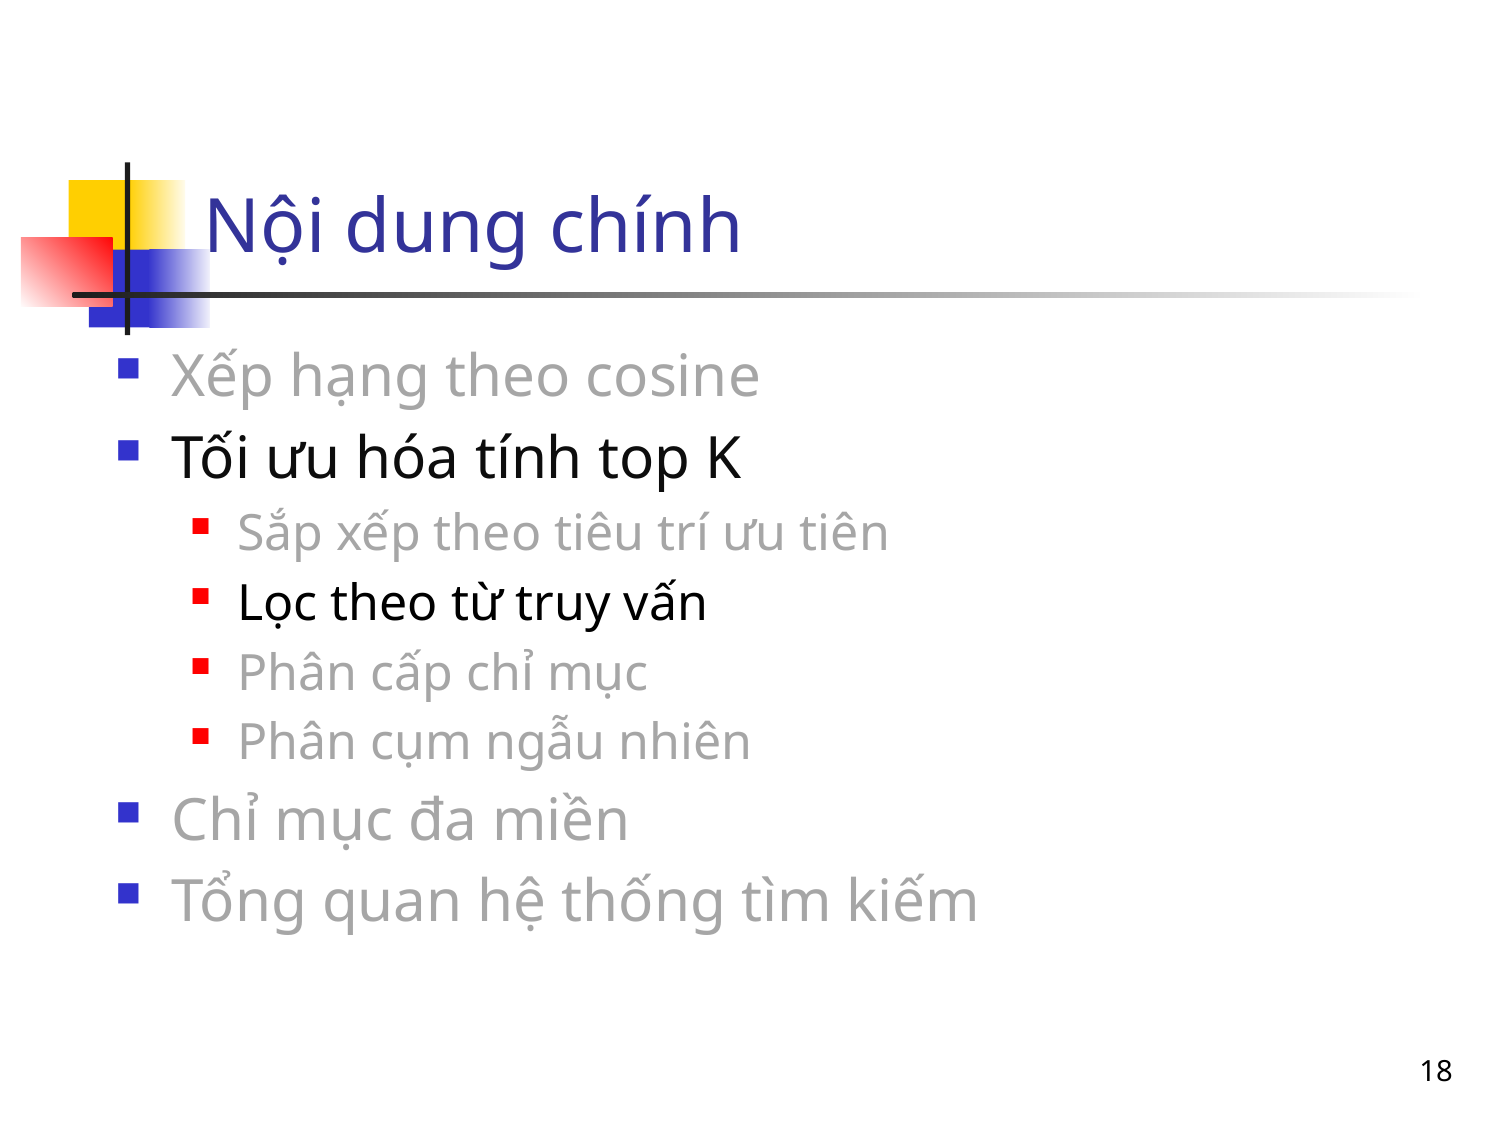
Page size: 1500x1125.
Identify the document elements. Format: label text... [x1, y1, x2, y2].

title Nội dung chính [188, 35, 1468, 275]
slide_number 18 [1155, 1024, 1468, 1100]
list Xếp hạng theo cosine Tối ưu hóa tính top K Sắp xếp theo tiêu trí ưu tiên Lọc theo từ truy vấn Phân cấp chỉ mục Phân cụm ngẫu nhiên Chỉ mục đa miền Tổng quan hệ thống tìm kiếm [100, 331, 1469, 1006]
